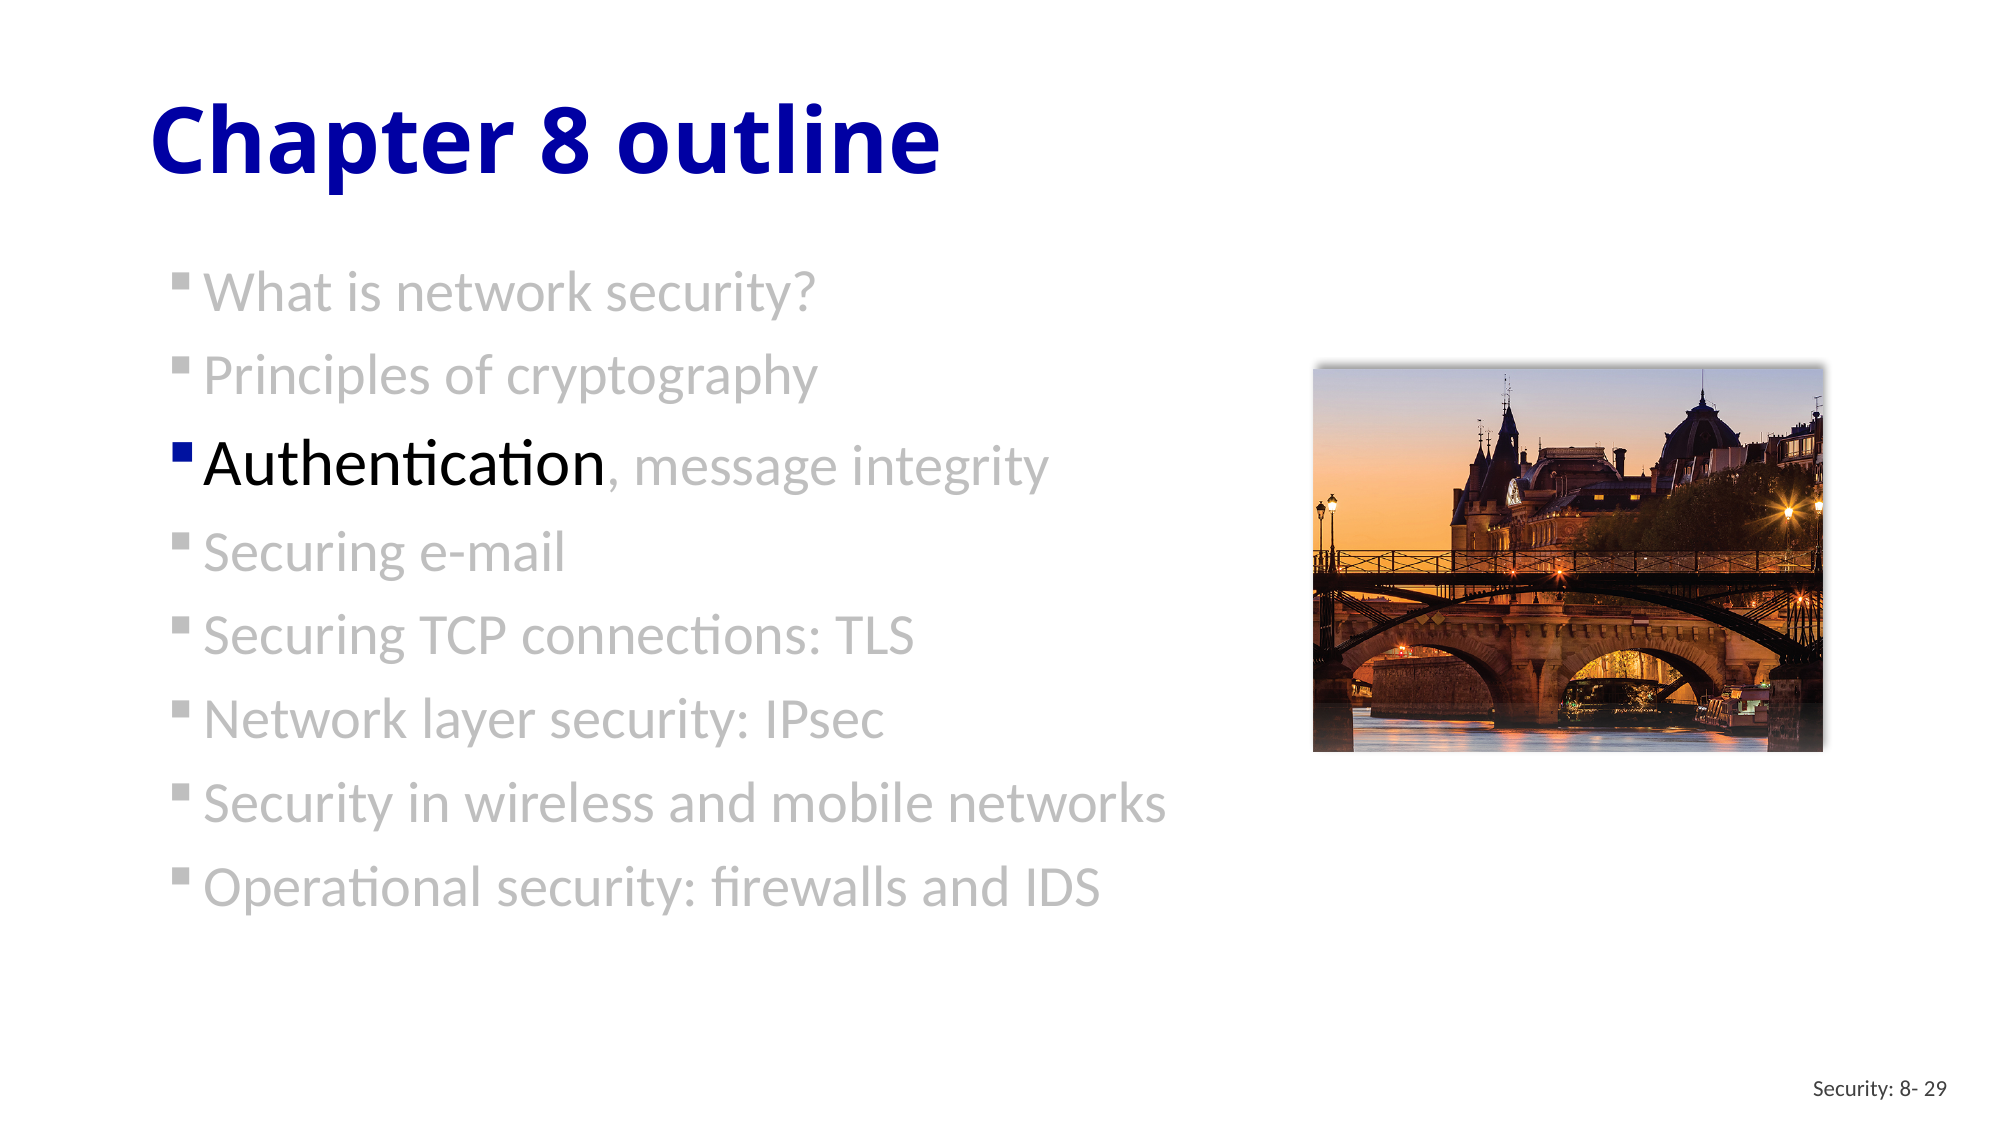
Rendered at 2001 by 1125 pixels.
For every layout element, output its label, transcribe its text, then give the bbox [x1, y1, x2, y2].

picture [1313, 369, 1823, 752]
text_box What is network security? Principles of cryptography Authentication, message integrity Securing e-mail Securing TCP connections: TLS Network layer security: IPsec Security in wireless and mobile networks Operational security: firewalls and IDS [131, 253, 1406, 1016]
title Chapter 8 outline [133, 70, 1859, 218]
slide_number Security: 8- [1512, 1056, 1963, 1117]
